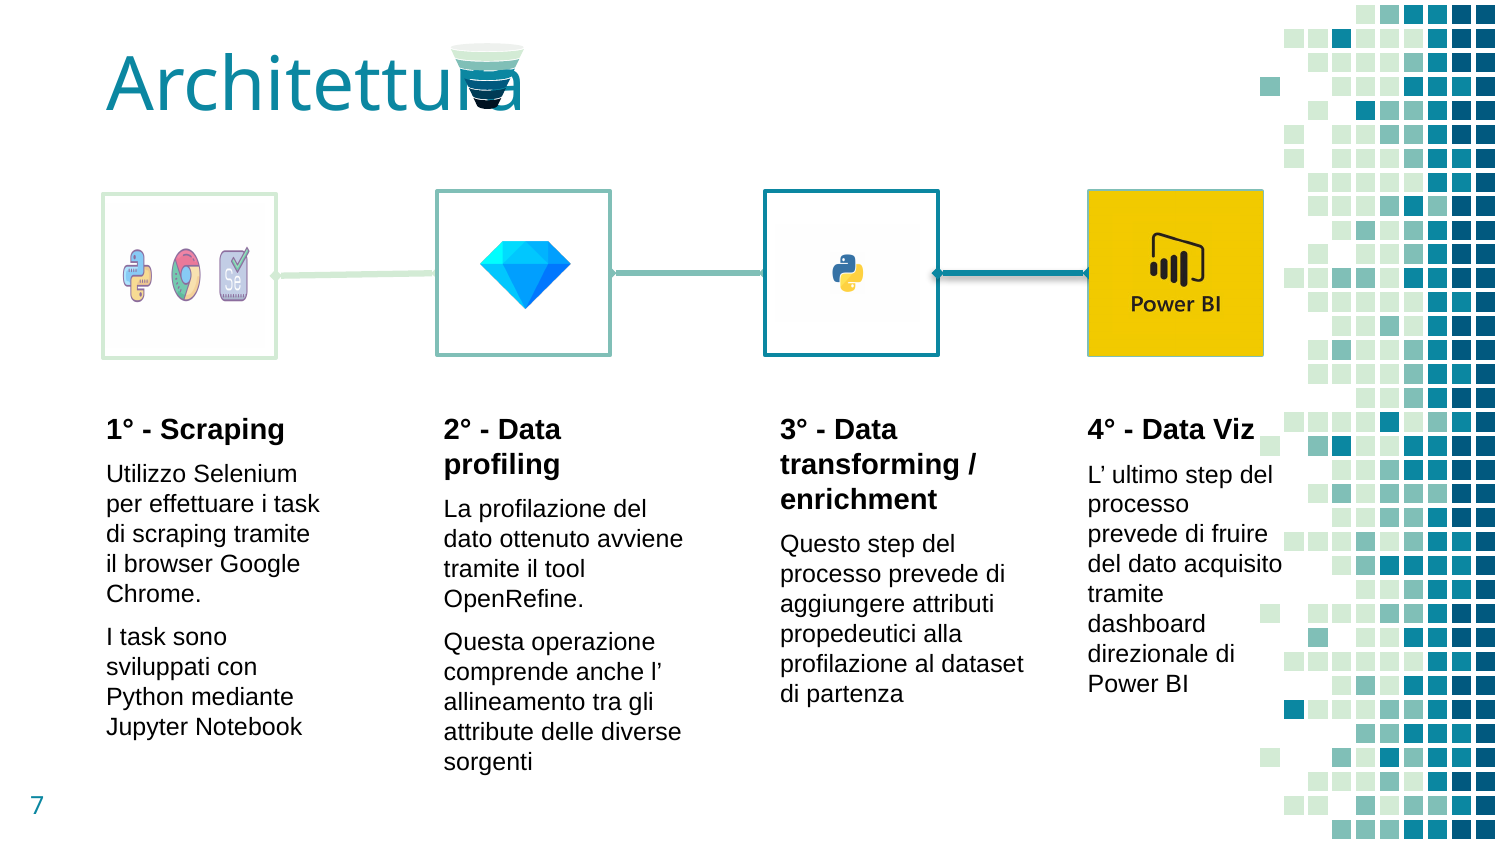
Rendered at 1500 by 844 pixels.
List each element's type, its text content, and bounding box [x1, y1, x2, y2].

title Architettura [91, 43, 1201, 141]
text_box 3° - Data transforming / enrichment Questo step del processo prevede di aggiungere attributi propedeutici alla profilazione al dataset di partenza [764, 395, 1047, 775]
text_box 2° - Data profiling La profilazione del dato ottenuto avviene tramite il tool OpenRefine. Questa operazione comprende anche l’ allineamento tra gli attribute delle diverse sorgenti [428, 395, 701, 775]
text_box 4° - Data Viz L’ ultimo step del processo prevede di fruire del dato acquisito tramite dashboard direzionale di Power BI [1072, 395, 1300, 775]
text_box [435, 189, 612, 357]
text_box [101, 278, 278, 360]
picture [104, 203, 266, 349]
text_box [275, 272, 438, 276]
picture [479, 224, 571, 322]
text_box [101, 192, 278, 274]
text_box [763, 189, 940, 357]
slide_number 7 [15, 774, 105, 839]
text_box 1° - Scraping Utilizzo Selenium per effettuare i task di scraping tramite il browser Google Chrome. I task sono sviluppati con Python mediante Jupyter Notebook [91, 395, 343, 775]
picture [1089, 190, 1263, 356]
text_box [450, 43, 525, 110]
picture [775, 224, 920, 322]
